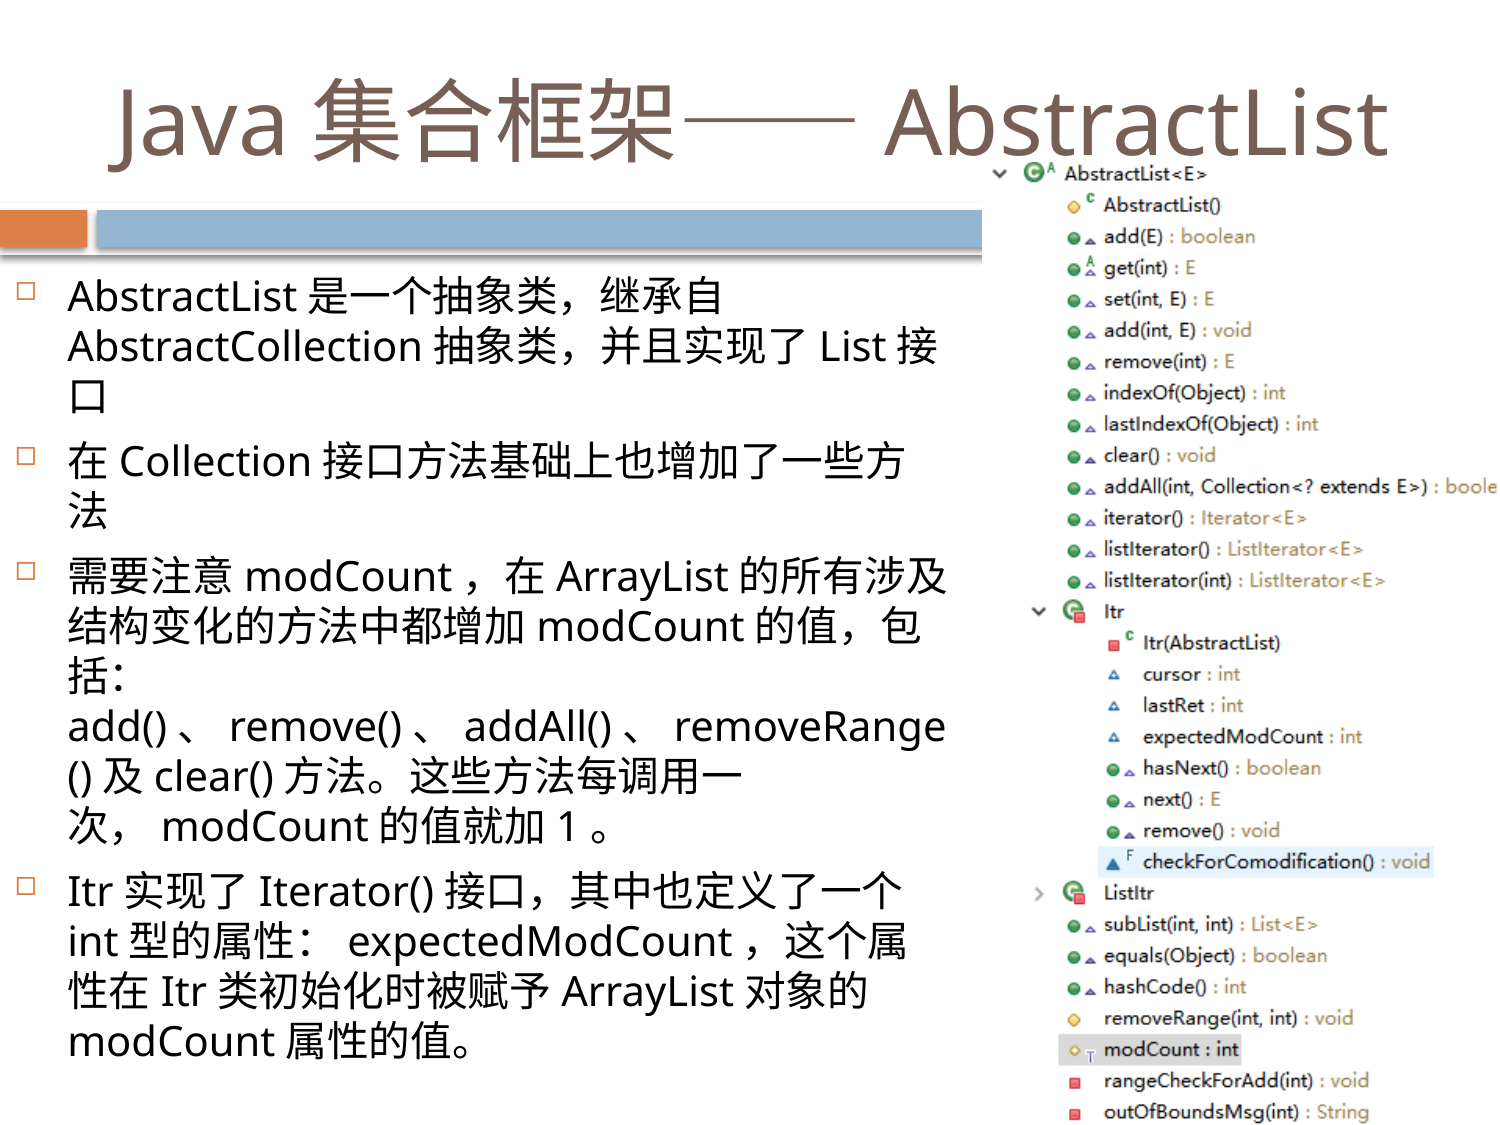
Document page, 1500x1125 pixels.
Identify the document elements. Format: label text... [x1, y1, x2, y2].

list AbstractList是一个抽象类，继承自AbstractCollection抽象类，并且实现了List接口 在Collection接口方法基础上也增加了一些方法 需要注意modCount，在ArrayList的所有涉及结构变化的方法中都增加modCount的值，包括：add()、remove()、addAll()、removeRange()及clear()方法。这些方法每调用一次，modCount的值就加1。 Itr实现了Iterator()接口，其中也定义了一个int型的属性：expectedModCount，这个属性在Itr类初始化时被赋予ArrayList对象的modCount属性的值。 [0, 262, 963, 1125]
picture [982, 162, 1500, 1125]
title Java集合框架——AbstractList [100, 37, 1438, 200]
